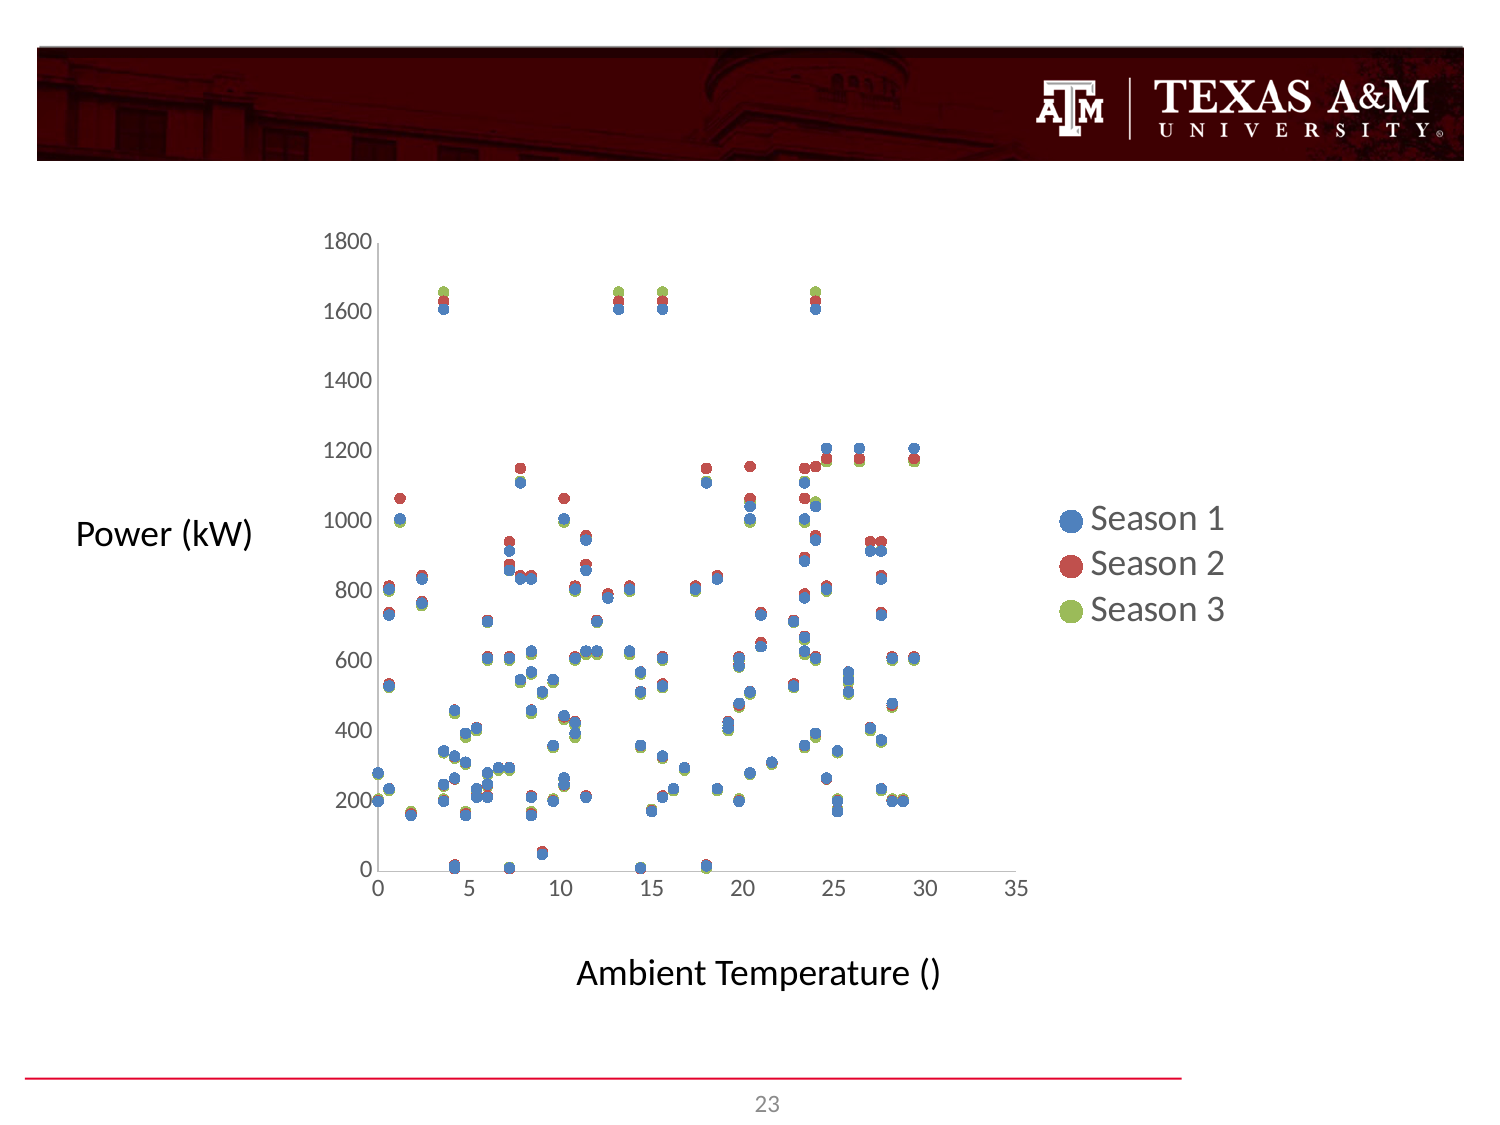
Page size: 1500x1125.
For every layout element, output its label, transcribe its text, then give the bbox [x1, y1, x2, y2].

picture [37, 45, 1464, 161]
text_box Power (kW) [61, 501, 269, 562]
slide_number 23 [444, 1072, 795, 1125]
chart [302, 216, 1251, 917]
